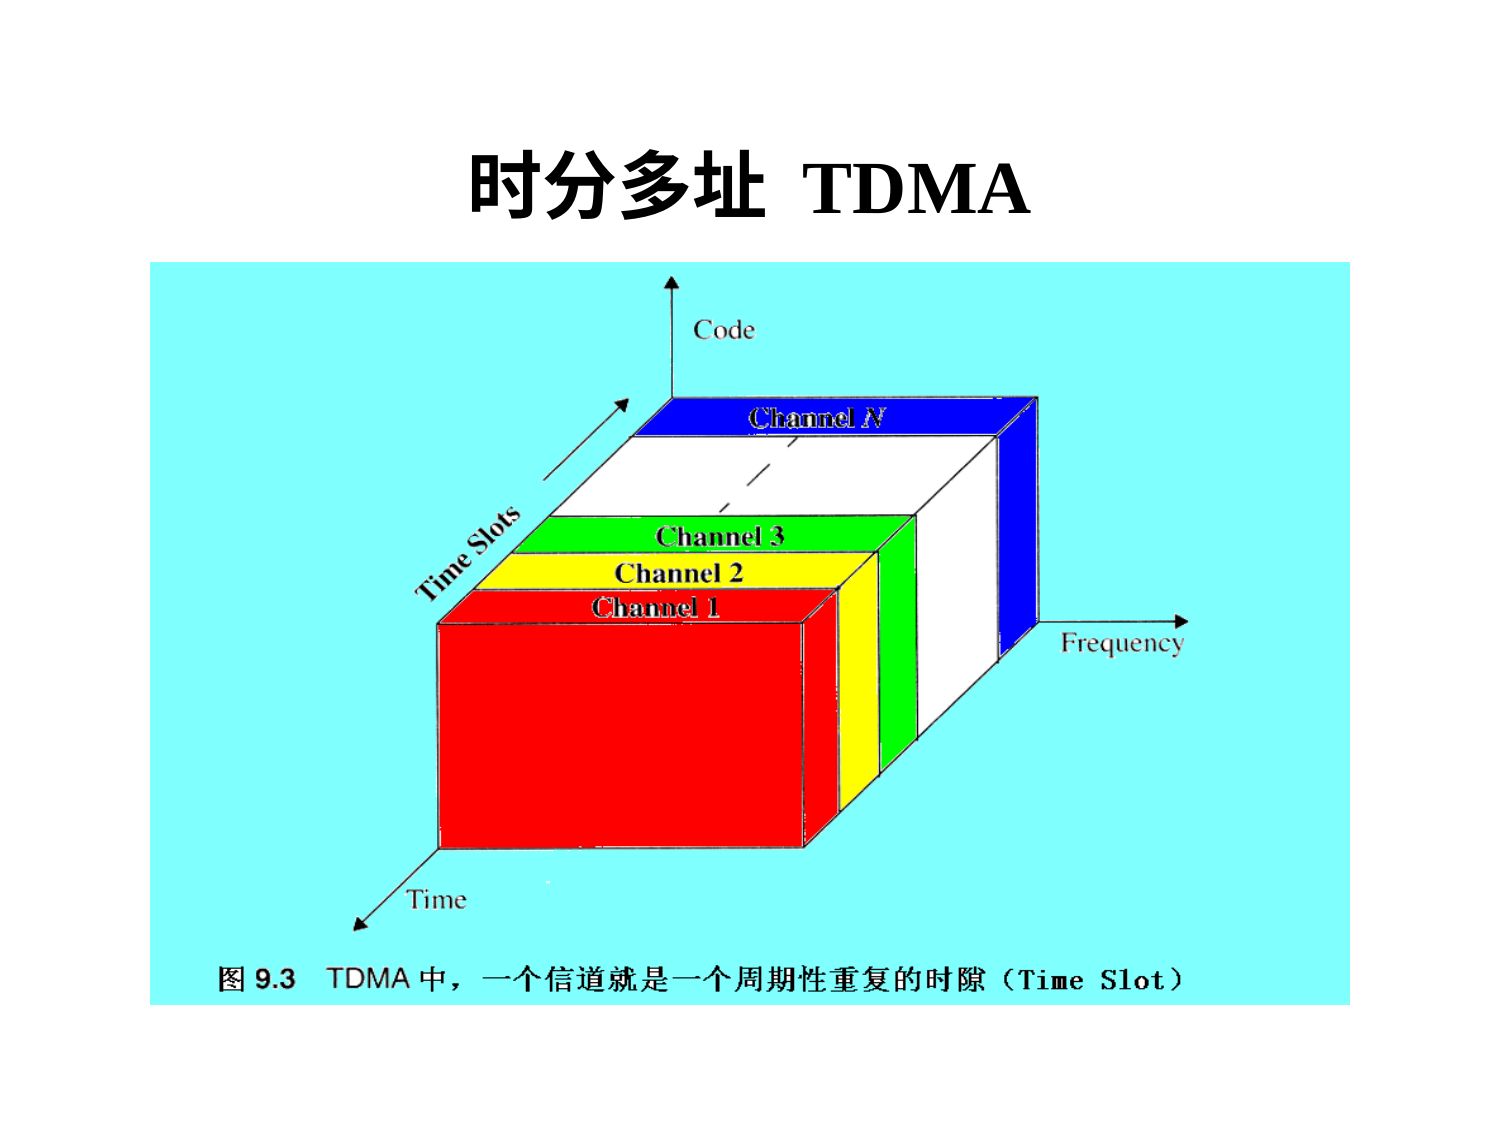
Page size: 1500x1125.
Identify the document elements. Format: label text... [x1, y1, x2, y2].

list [149, 262, 1351, 1006]
title 时分多址 TDMA [74, 44, 1426, 233]
